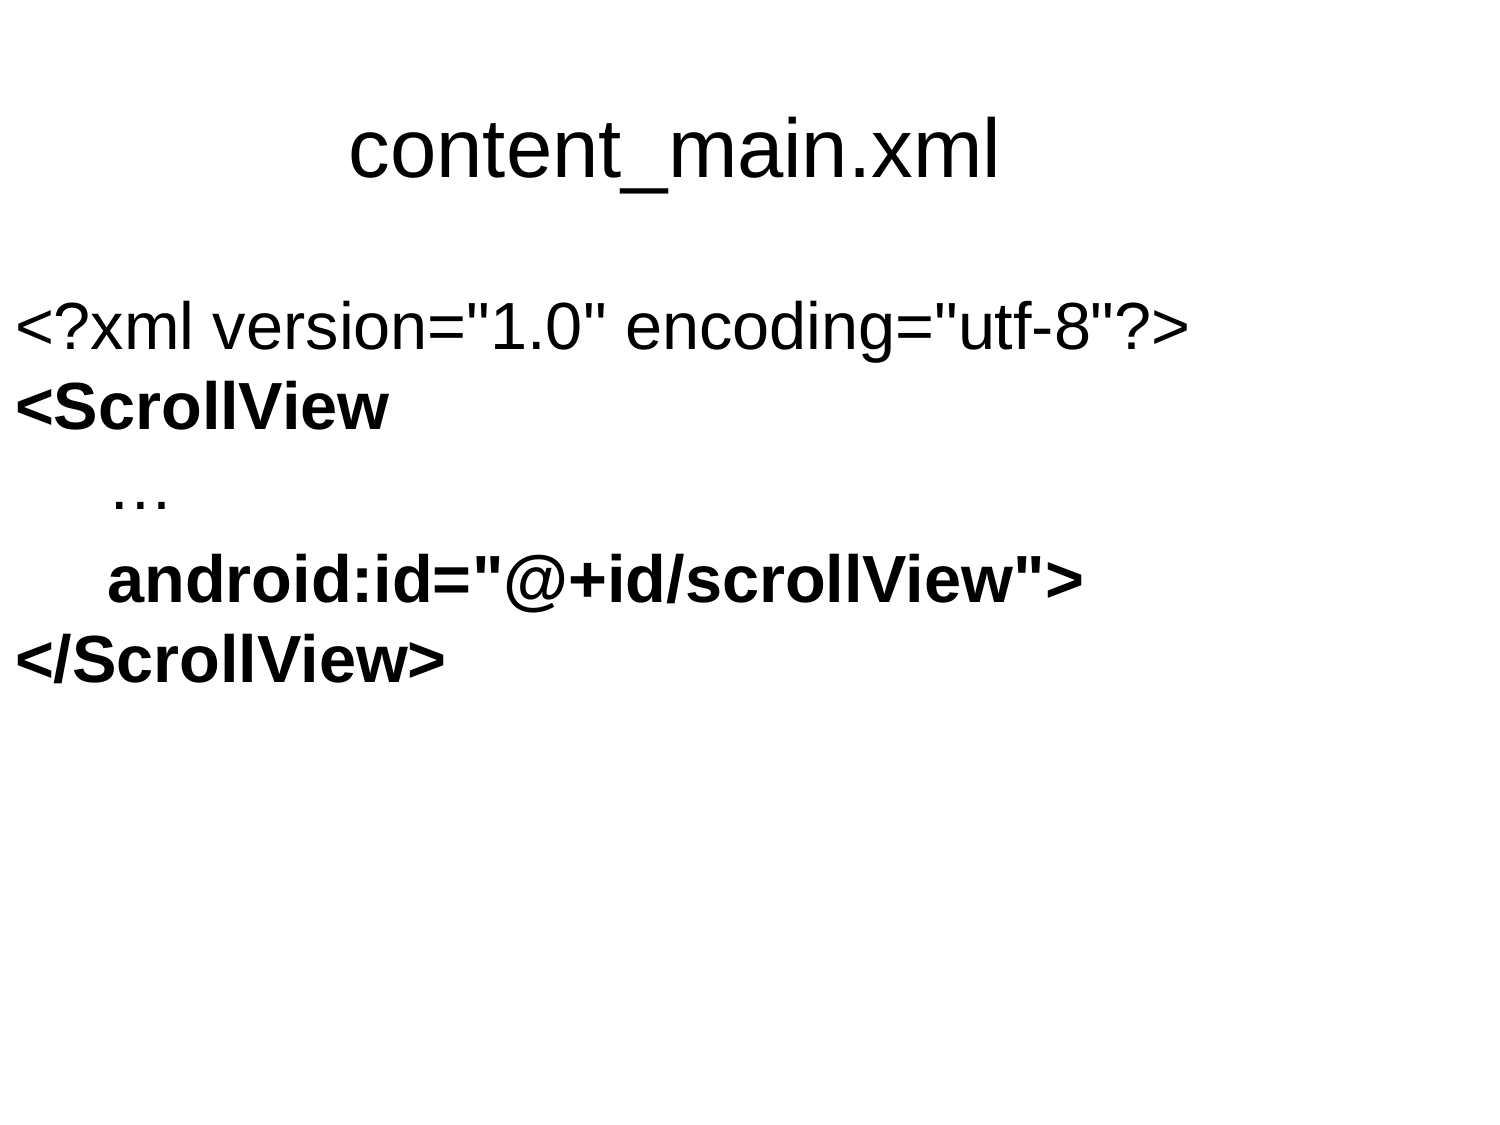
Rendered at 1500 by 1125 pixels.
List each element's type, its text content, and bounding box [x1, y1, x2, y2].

title content_main.xml [0, 50, 1350, 238]
list <?xml version="1.0" encoding="utf-8"?> <ScrollView … android:id="@+id/scrollView"> </ScrollView> [0, 275, 1350, 950]
